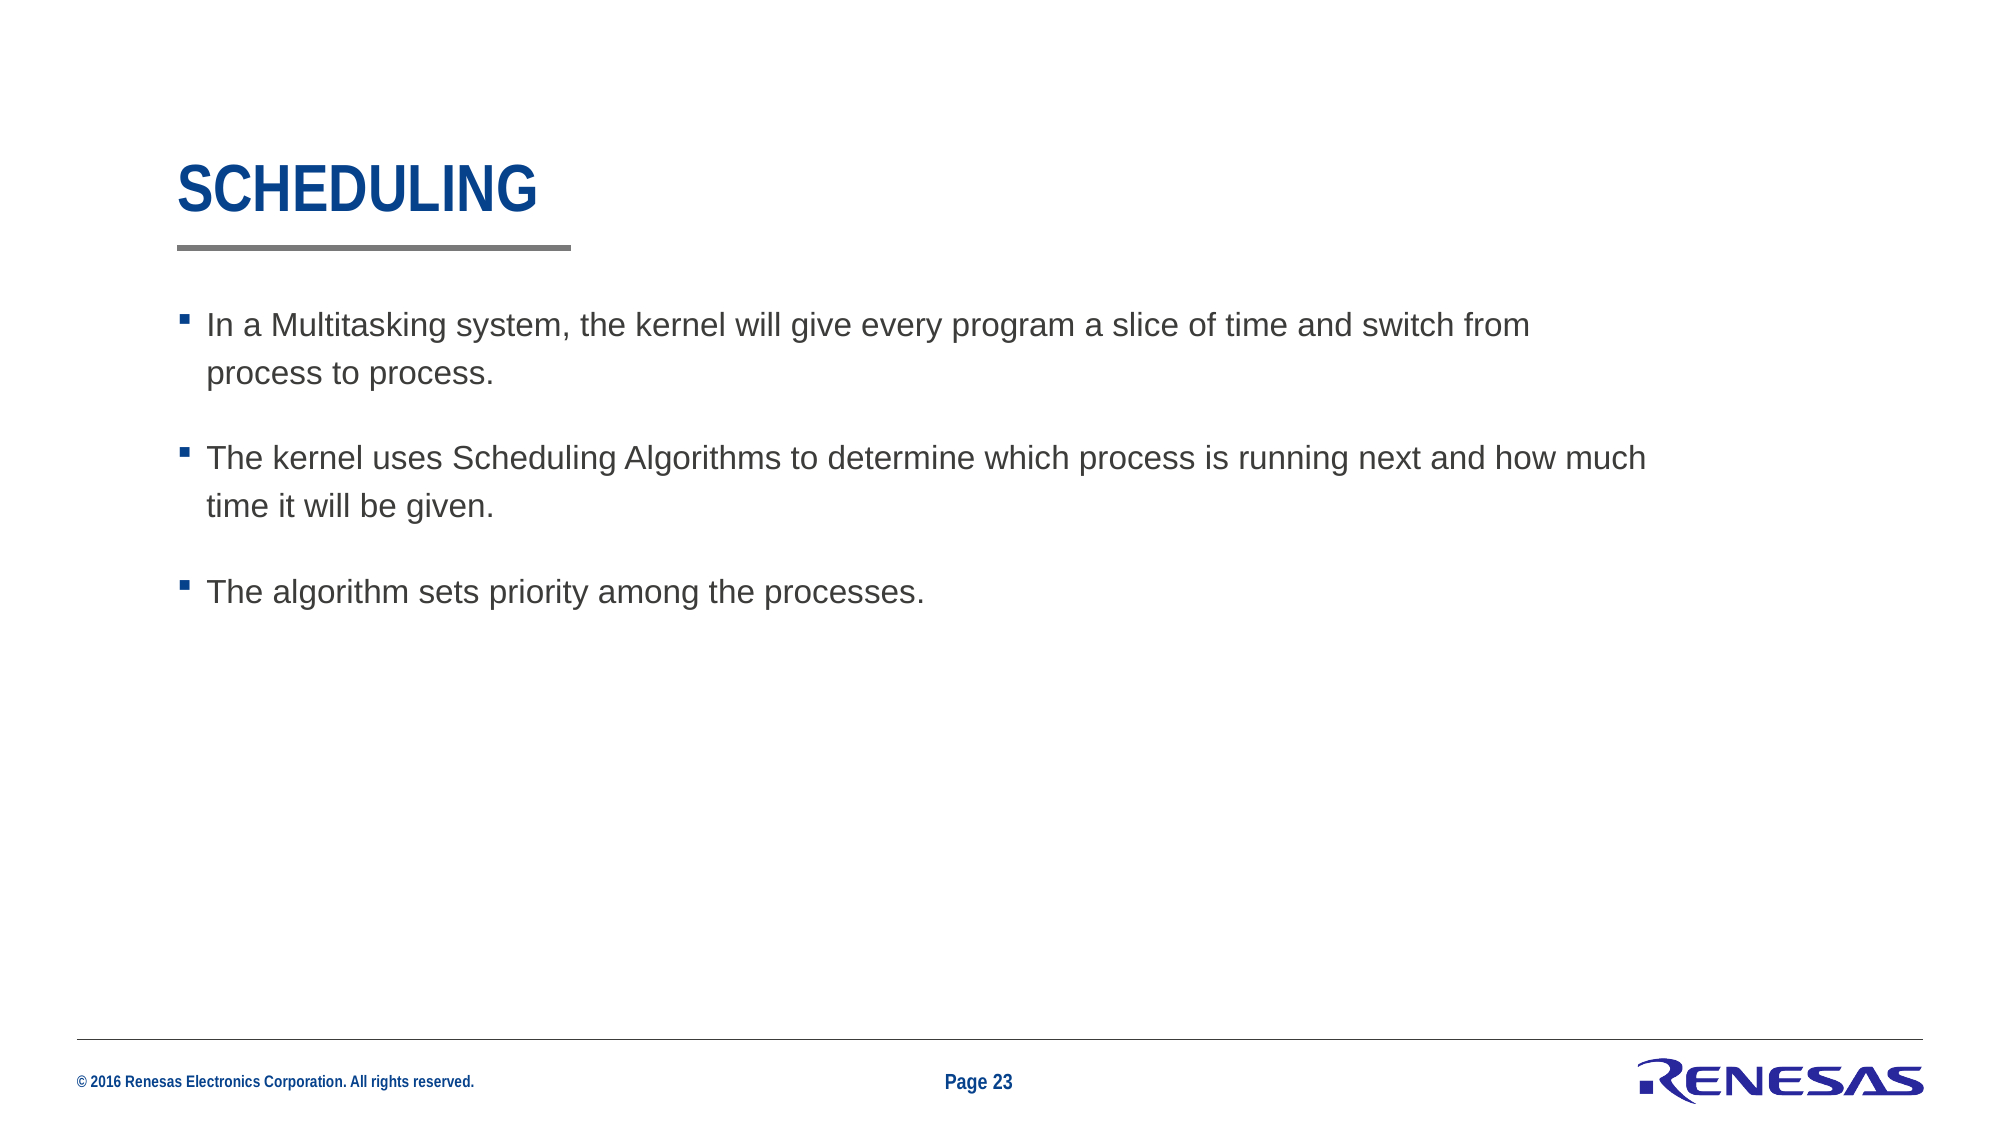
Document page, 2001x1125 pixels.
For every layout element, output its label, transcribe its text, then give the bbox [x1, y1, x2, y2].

list In a Multitasking system, the kernel will give every program a slice of time and switch from process to process. The kernel uses Scheduling Algorithms to determine which process is running next and how much time it will be given. The algorithm sets priority among the processes. [177, 295, 1654, 614]
picture [1635, 1056, 1927, 1106]
slide_number Page 23 [944, 1068, 1056, 1095]
title Scheduling [177, 153, 1575, 227]
